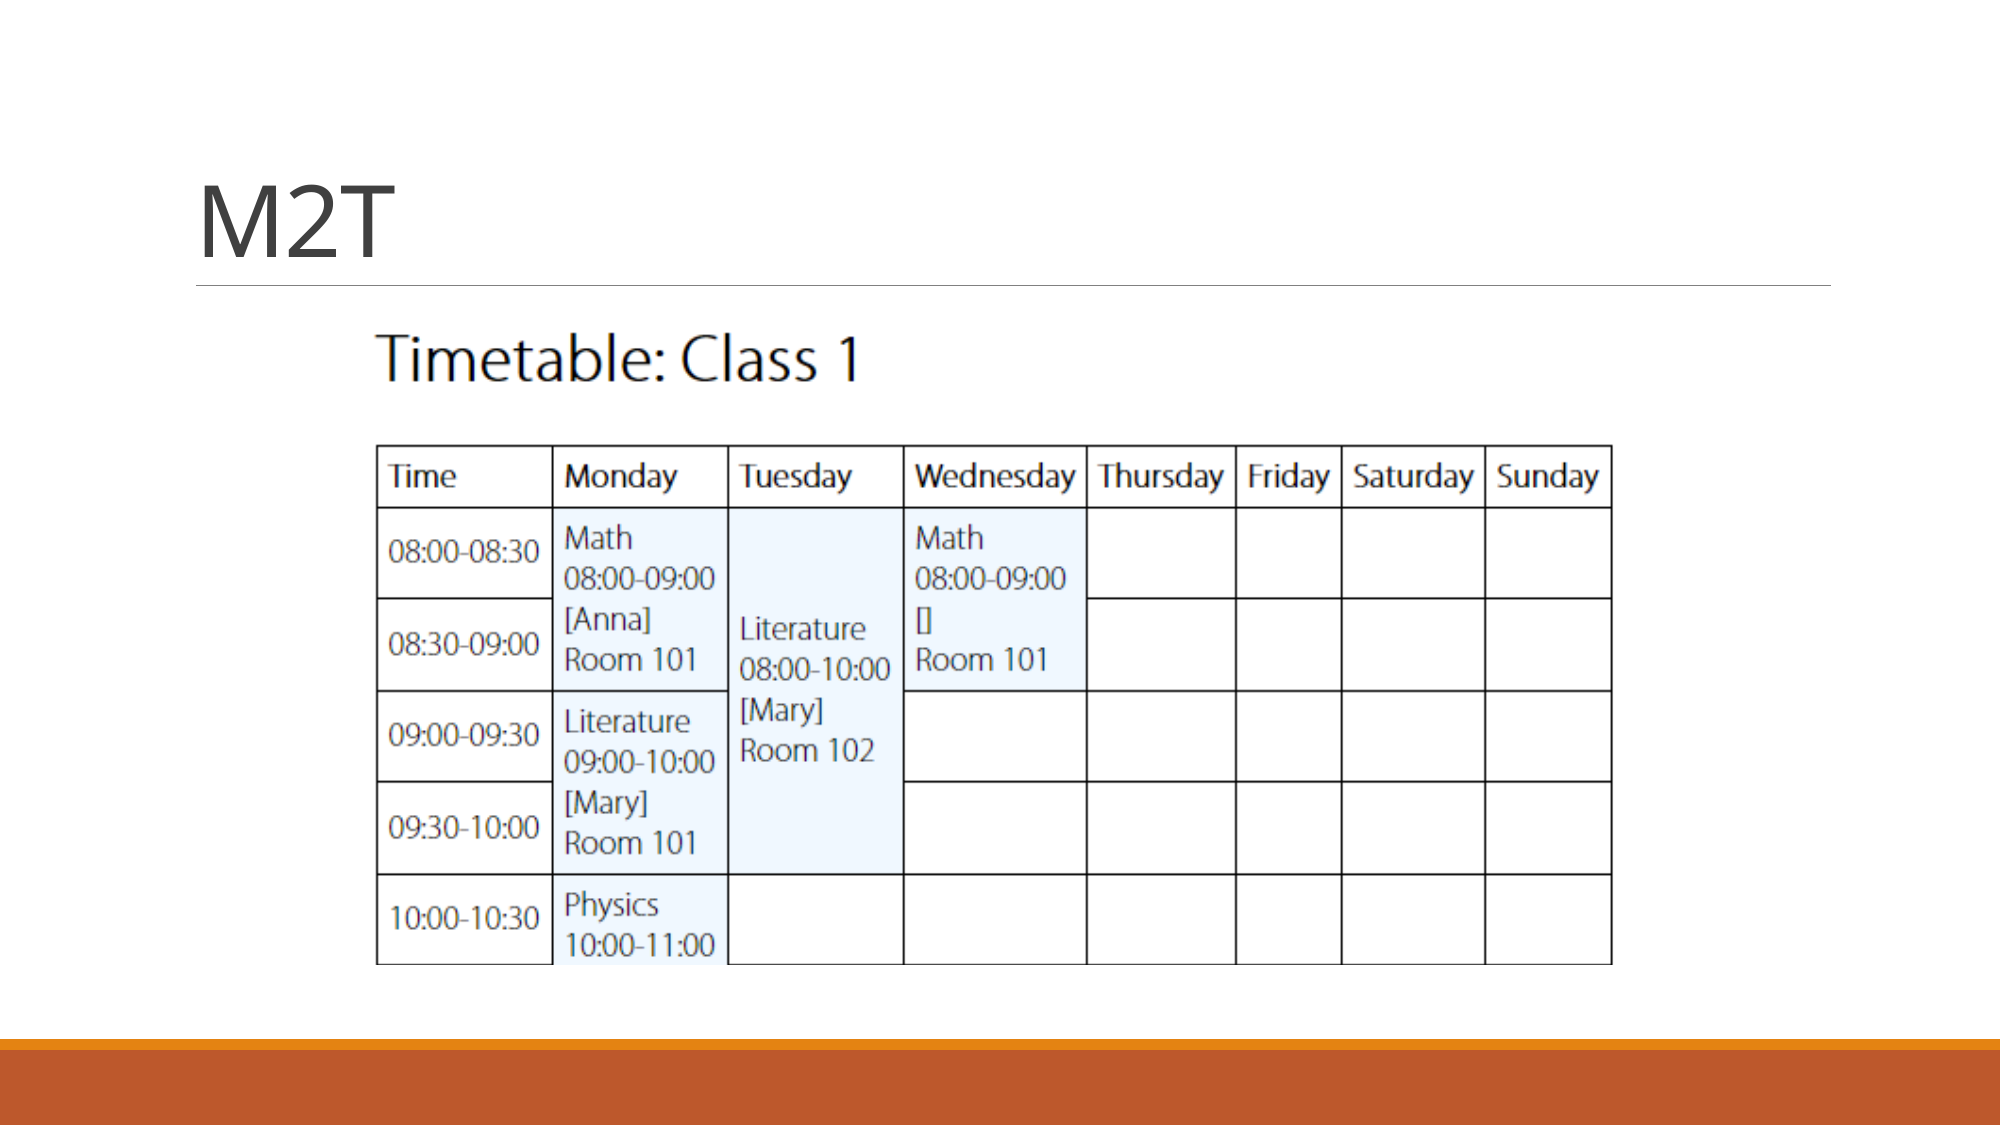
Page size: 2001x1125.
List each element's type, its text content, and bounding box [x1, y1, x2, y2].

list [368, 317, 1716, 966]
title M2T [180, 47, 1830, 285]
